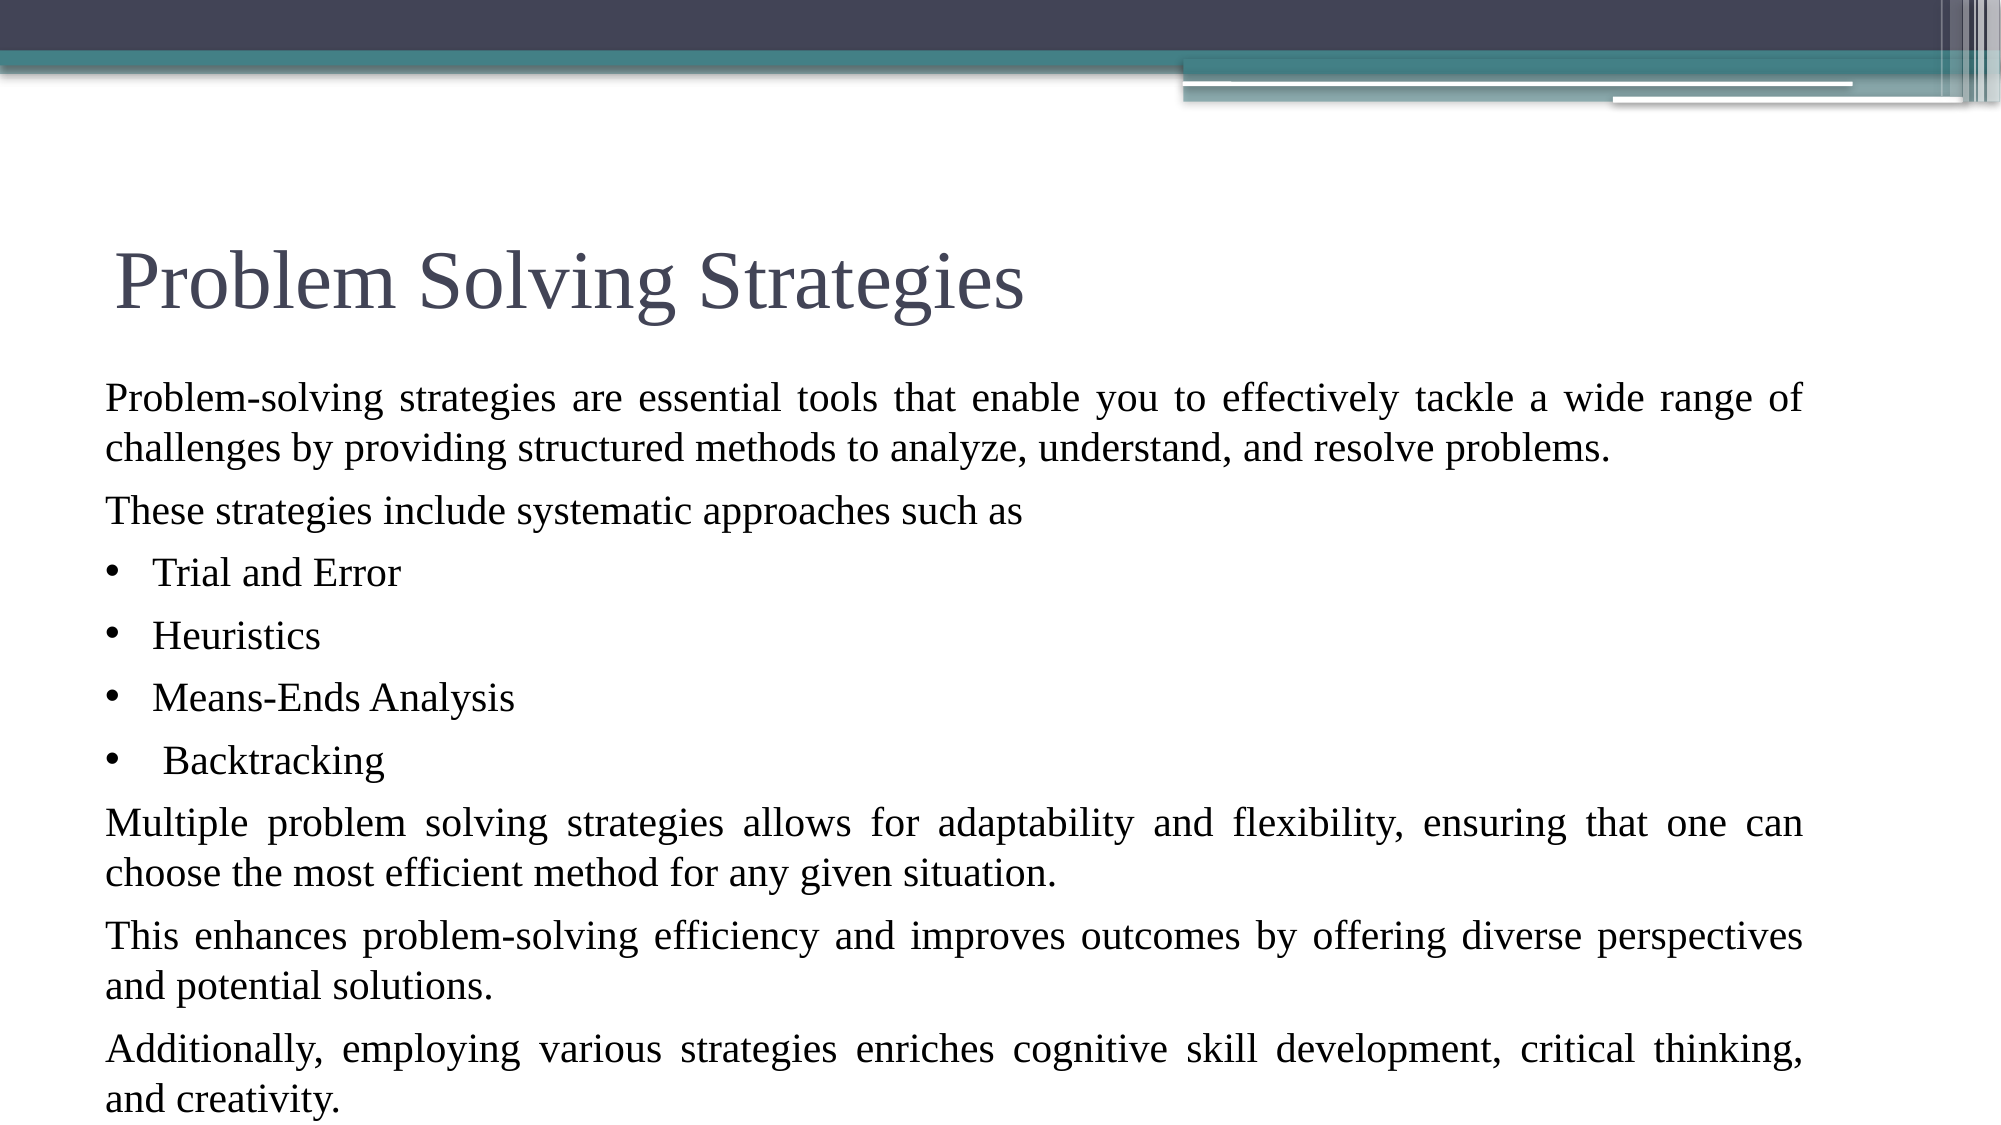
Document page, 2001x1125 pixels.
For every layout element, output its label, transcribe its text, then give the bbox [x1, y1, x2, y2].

title Problem Solving Strategies [99, 187, 1900, 363]
text_box Problem-solving strategies are essential tools that enable you to effectively tackle a wide range of challenges by providing structured methods to analyze, understand, and resolve problems. These strategies include systematic approaches such as Trial and Error Heuristics Means-Ends Analysis Backtracking Multiple problem solving strategies allows for adaptability and flexibility, ensuring that one can choose the most efficient method for any given situation. This enhances problem-solving efficiency and improves outcomes by offering diverse perspectives and potential solutions. Additionally, employing various strategies enriches cognitive skill development, critical thinking, and creativity. [90, 362, 1821, 1125]
